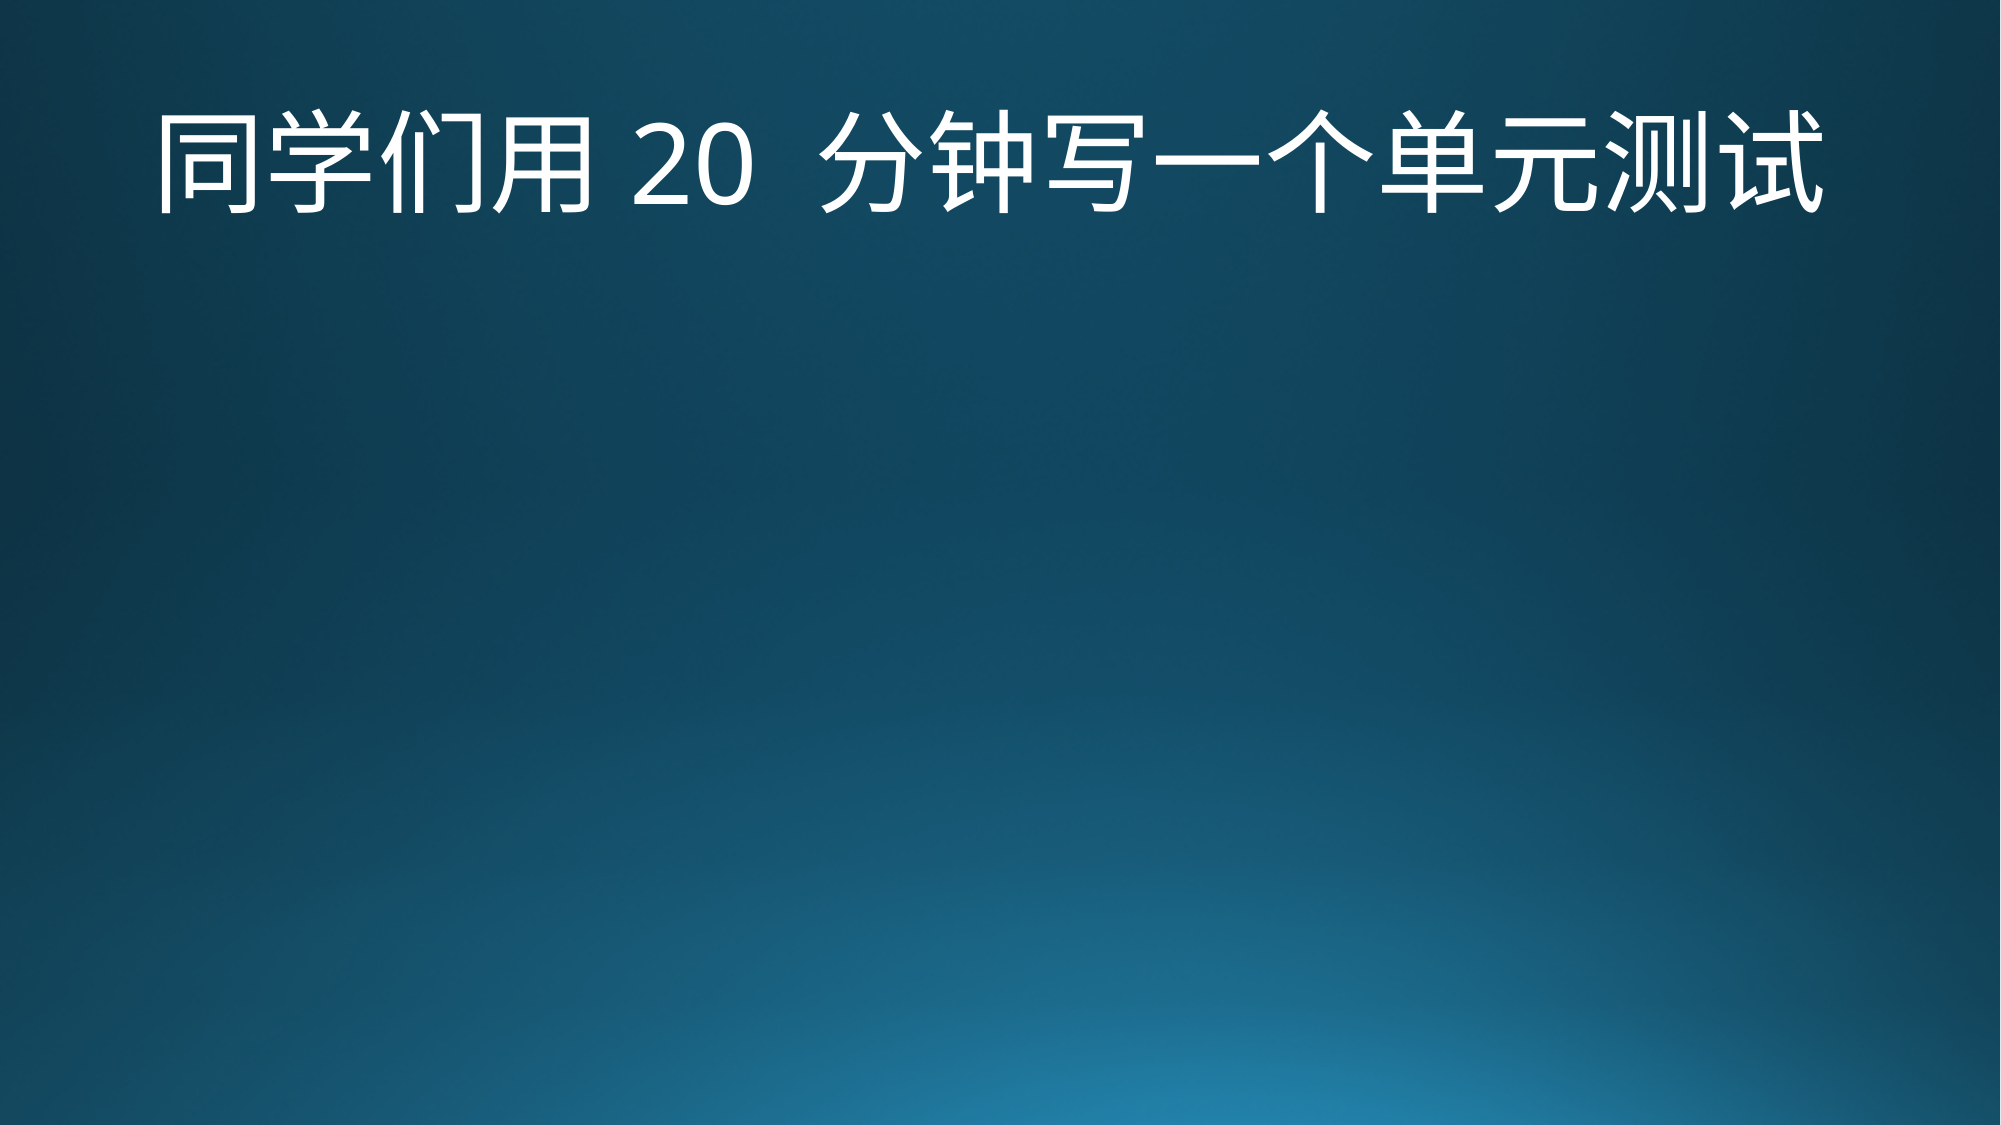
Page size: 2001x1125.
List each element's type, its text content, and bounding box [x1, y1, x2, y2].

picture [0, 0, 2001, 1125]
title 同学们用20 分钟写一个单元测试 [137, 59, 1863, 278]
